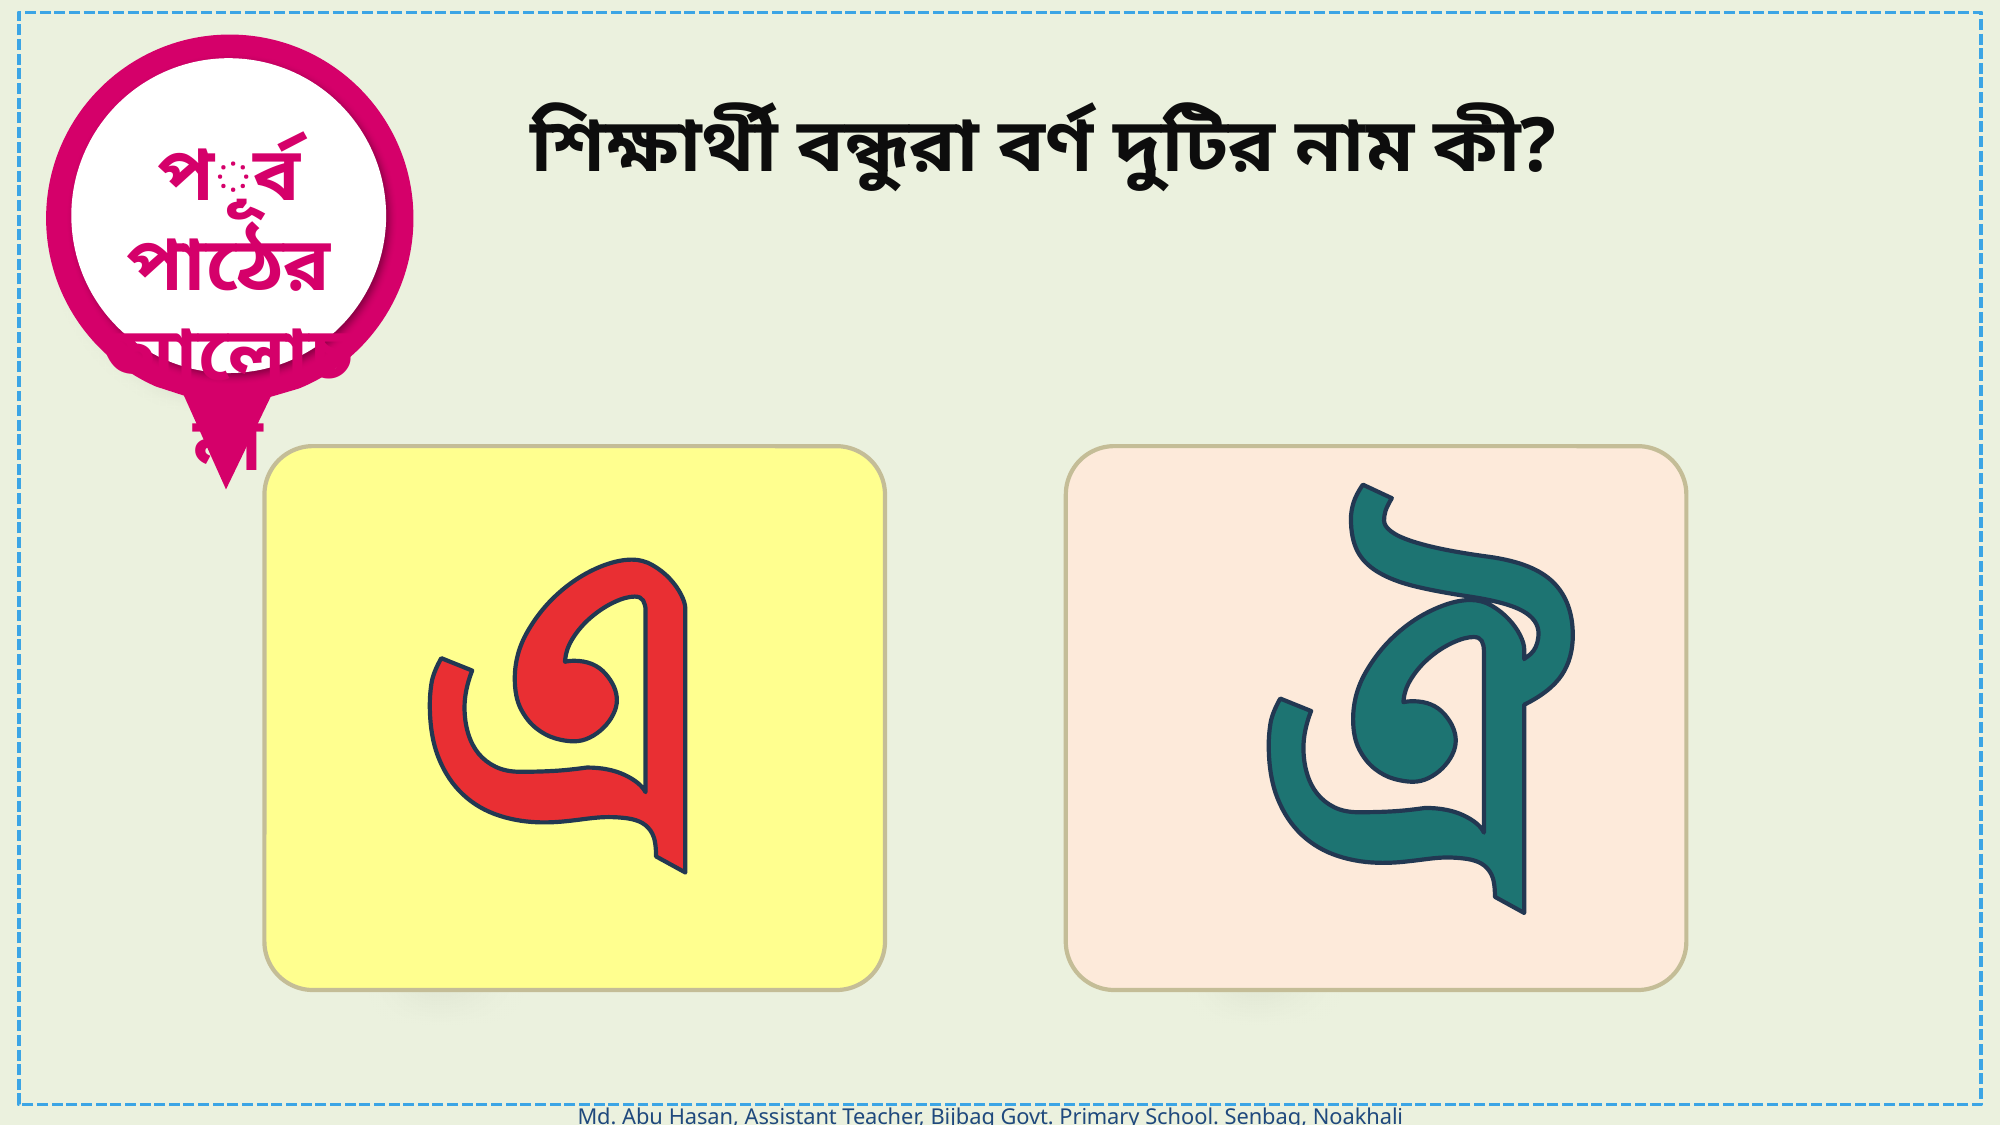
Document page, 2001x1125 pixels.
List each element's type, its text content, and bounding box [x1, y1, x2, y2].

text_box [1065, 445, 1687, 1055]
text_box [264, 445, 886, 1055]
text_box [17, 10, 1983, 1107]
text_box শিক্ষার্থী বন্ধুরা বর্ণ দুটির নাম কী? [418, 89, 1687, 195]
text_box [38, 33, 414, 489]
